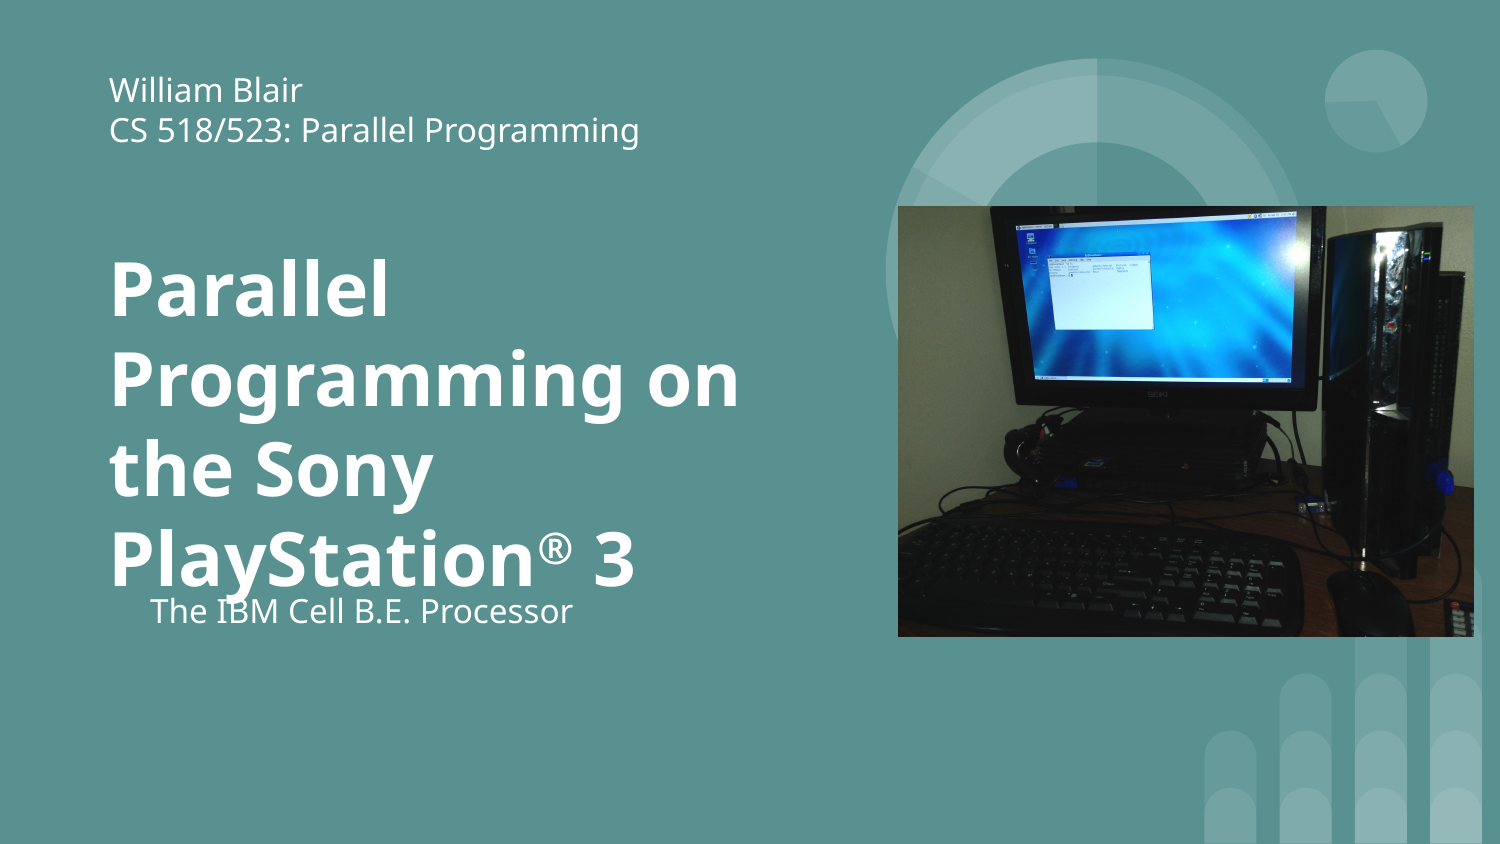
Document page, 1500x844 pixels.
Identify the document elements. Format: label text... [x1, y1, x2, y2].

subtitle William Blair CS 518/523: Parallel Programming [93, 54, 792, 174]
subtitle The IBM Cell B.E. Processor [135, 575, 834, 647]
title Parallel Programming on the Sony PlayStation® 3 [93, 268, 875, 576]
picture [898, 206, 1475, 637]
